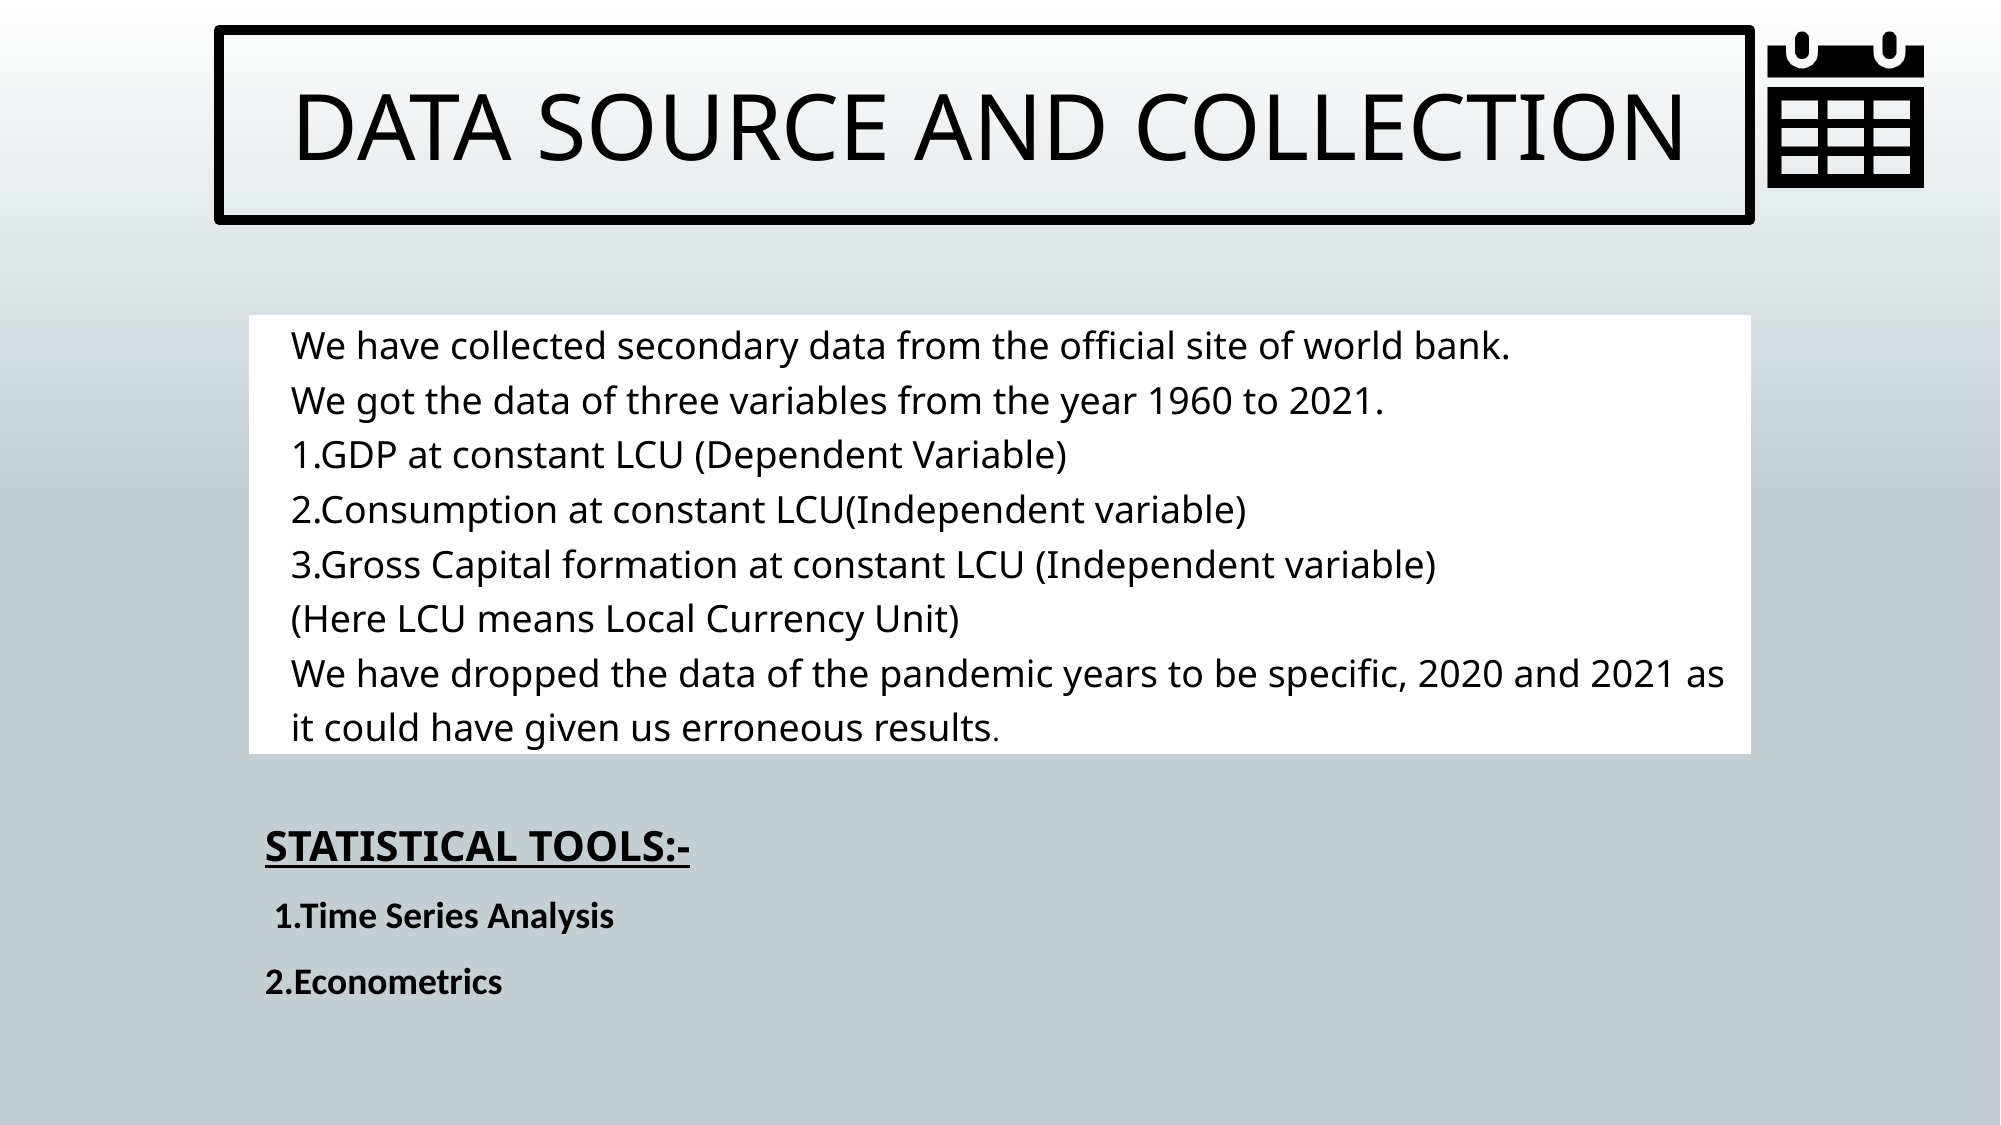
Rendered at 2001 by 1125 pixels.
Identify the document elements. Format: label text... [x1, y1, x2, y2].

text_box DATA SOURCE AND COLLECTION [277, 61, 1735, 187]
table_header We have collected secondary data from the official site of world bank. We got the data of three variables from the year 1960 to 2021. 1.GDP at constant LCU (Dependent Variable) 2.Consumption at constant LCU(Independent variable) 3.Gross Capital formation at constant LCU (Independent variable) (Here LCU means Local Currency Unit) We have dropped the data of the pandemic years to be specific, 2020 and 2021 as it could have given us erroneous results. [251, 317, 1749, 752]
subtitle ,mm STATISTICAL TOOLS:- 1.Time Series Analysis 2.Econometrics [249, 754, 1750, 1036]
text_box [218, 29, 1751, 221]
picture [1735, 0, 1956, 220]
